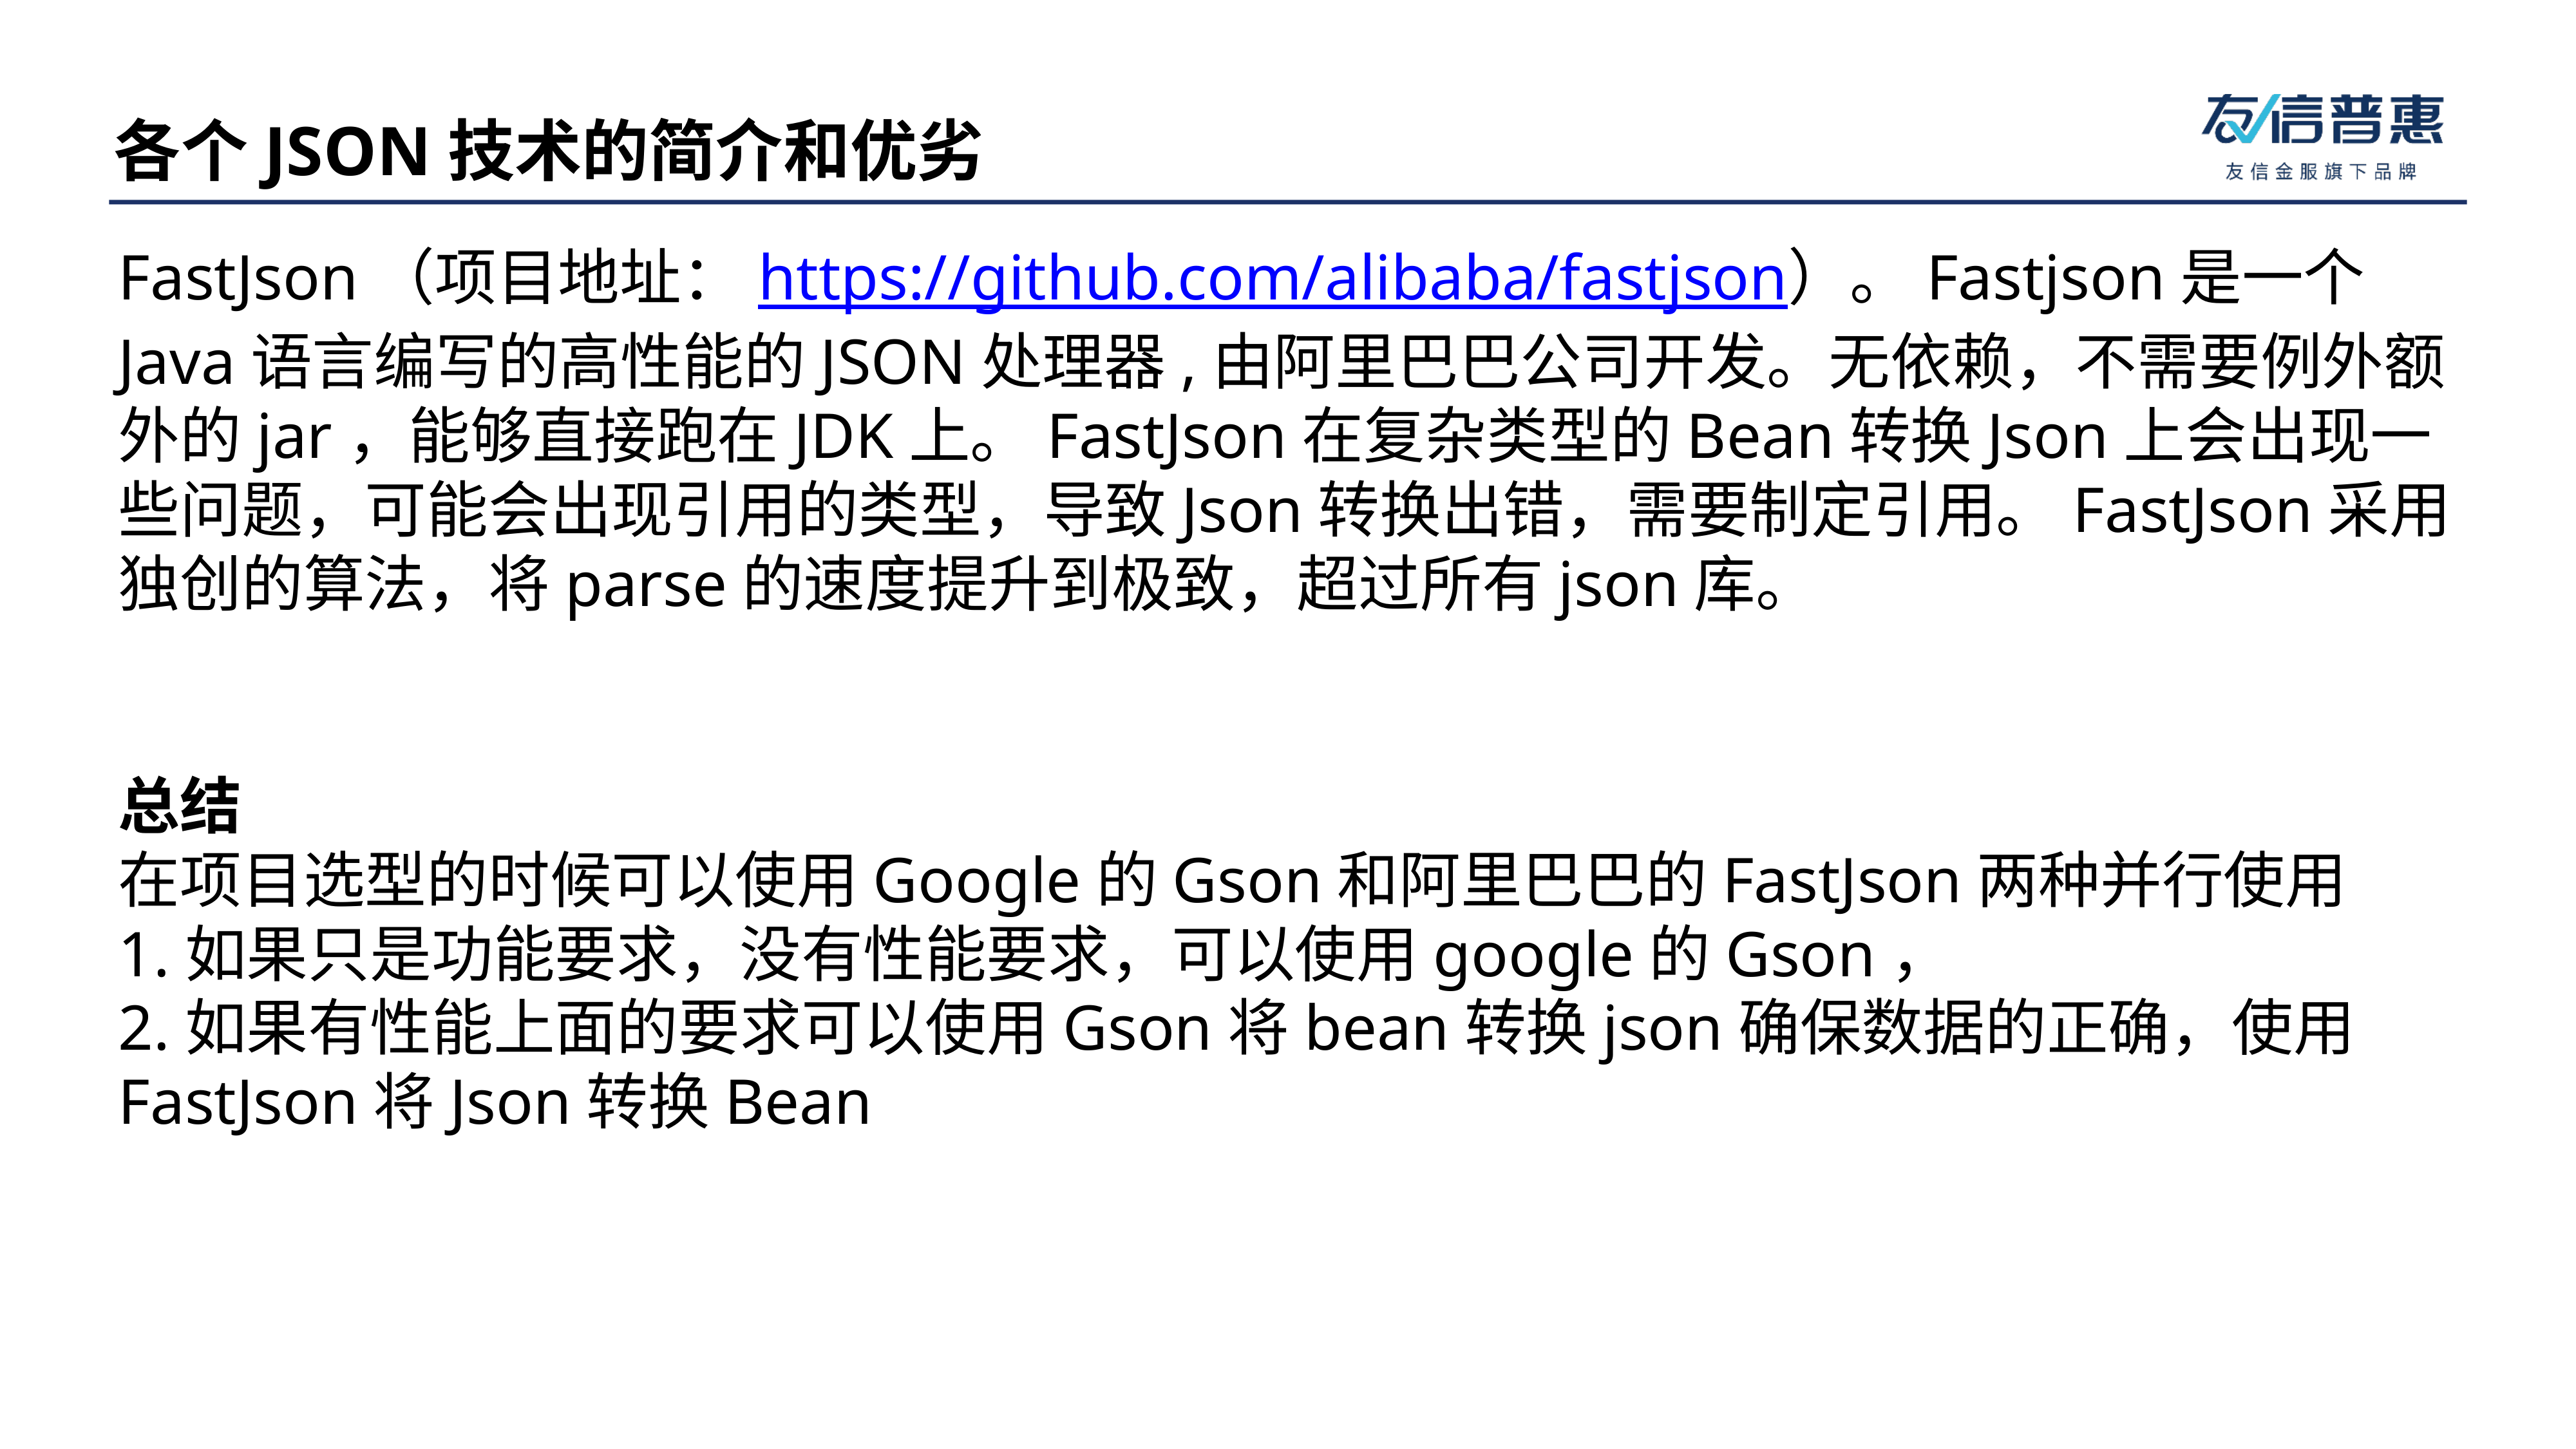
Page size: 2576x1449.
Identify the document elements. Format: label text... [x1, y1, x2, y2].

text_box 各个JSON技术的简介和优劣 [109, 63, 1113, 194]
picture [2178, 94, 2467, 180]
text_box FastJson（项目地址：https://github.com/alibaba/fastjson）。Fastjson是一个Java语言编写的高性能的JSON处理器,由阿里巴巴公司开发。无依赖，不需要例外额外的jar，能够直接跑在JDK上。FastJson在复杂类型的Bean转换Json上会出现一些问题，可能会出现引用的类型，导致Json转换出错，需要制定引用。FastJson采用独创的算法，将parse的速度提升到极致，超过所有json库。 总结 在项目选型的时候可以使用Google的Gson和阿里巴巴的FastJson两种并行使用 1.如果只是功能要求，没有性能要求，可以使用google的Gson， 2.如果有性能上面的要求可以使用Gson将bean转换json确保数据的正确，使用FastJson将Json转换Bean [109, 233, 2471, 1142]
